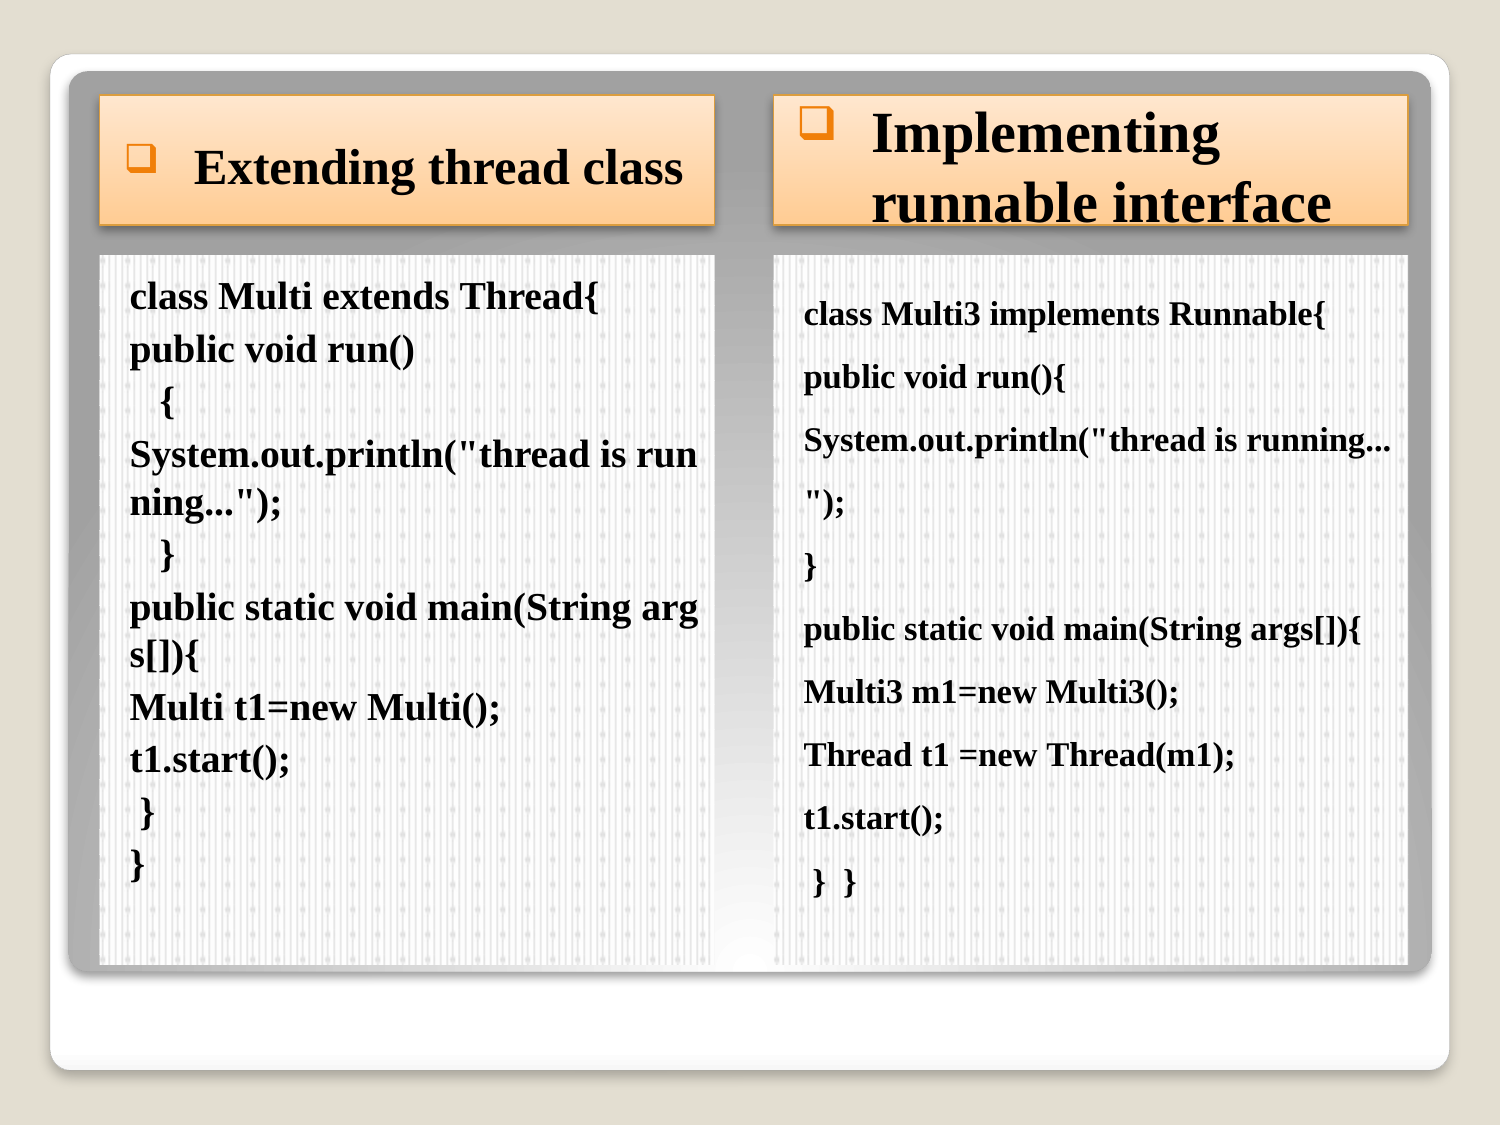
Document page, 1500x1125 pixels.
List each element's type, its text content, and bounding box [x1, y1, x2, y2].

list class Multi extends Thread{ public void run() { System.out.println("thread is running..."); } public static void main(String args[]){ Multi t1=new Multi(); t1.start(); } } [99, 255, 715, 965]
list Extending thread class [99, 94, 715, 226]
list class Multi3 implements Runnable{ public void run(){ System.out.println("thread is running..."); } public static void main(String args[]){ Multi3 m1=new Multi3(); Thread t1 =new Thread(m1); t1.start(); } } [773, 255, 1409, 965]
list Implementing runnable interface [773, 94, 1409, 226]
